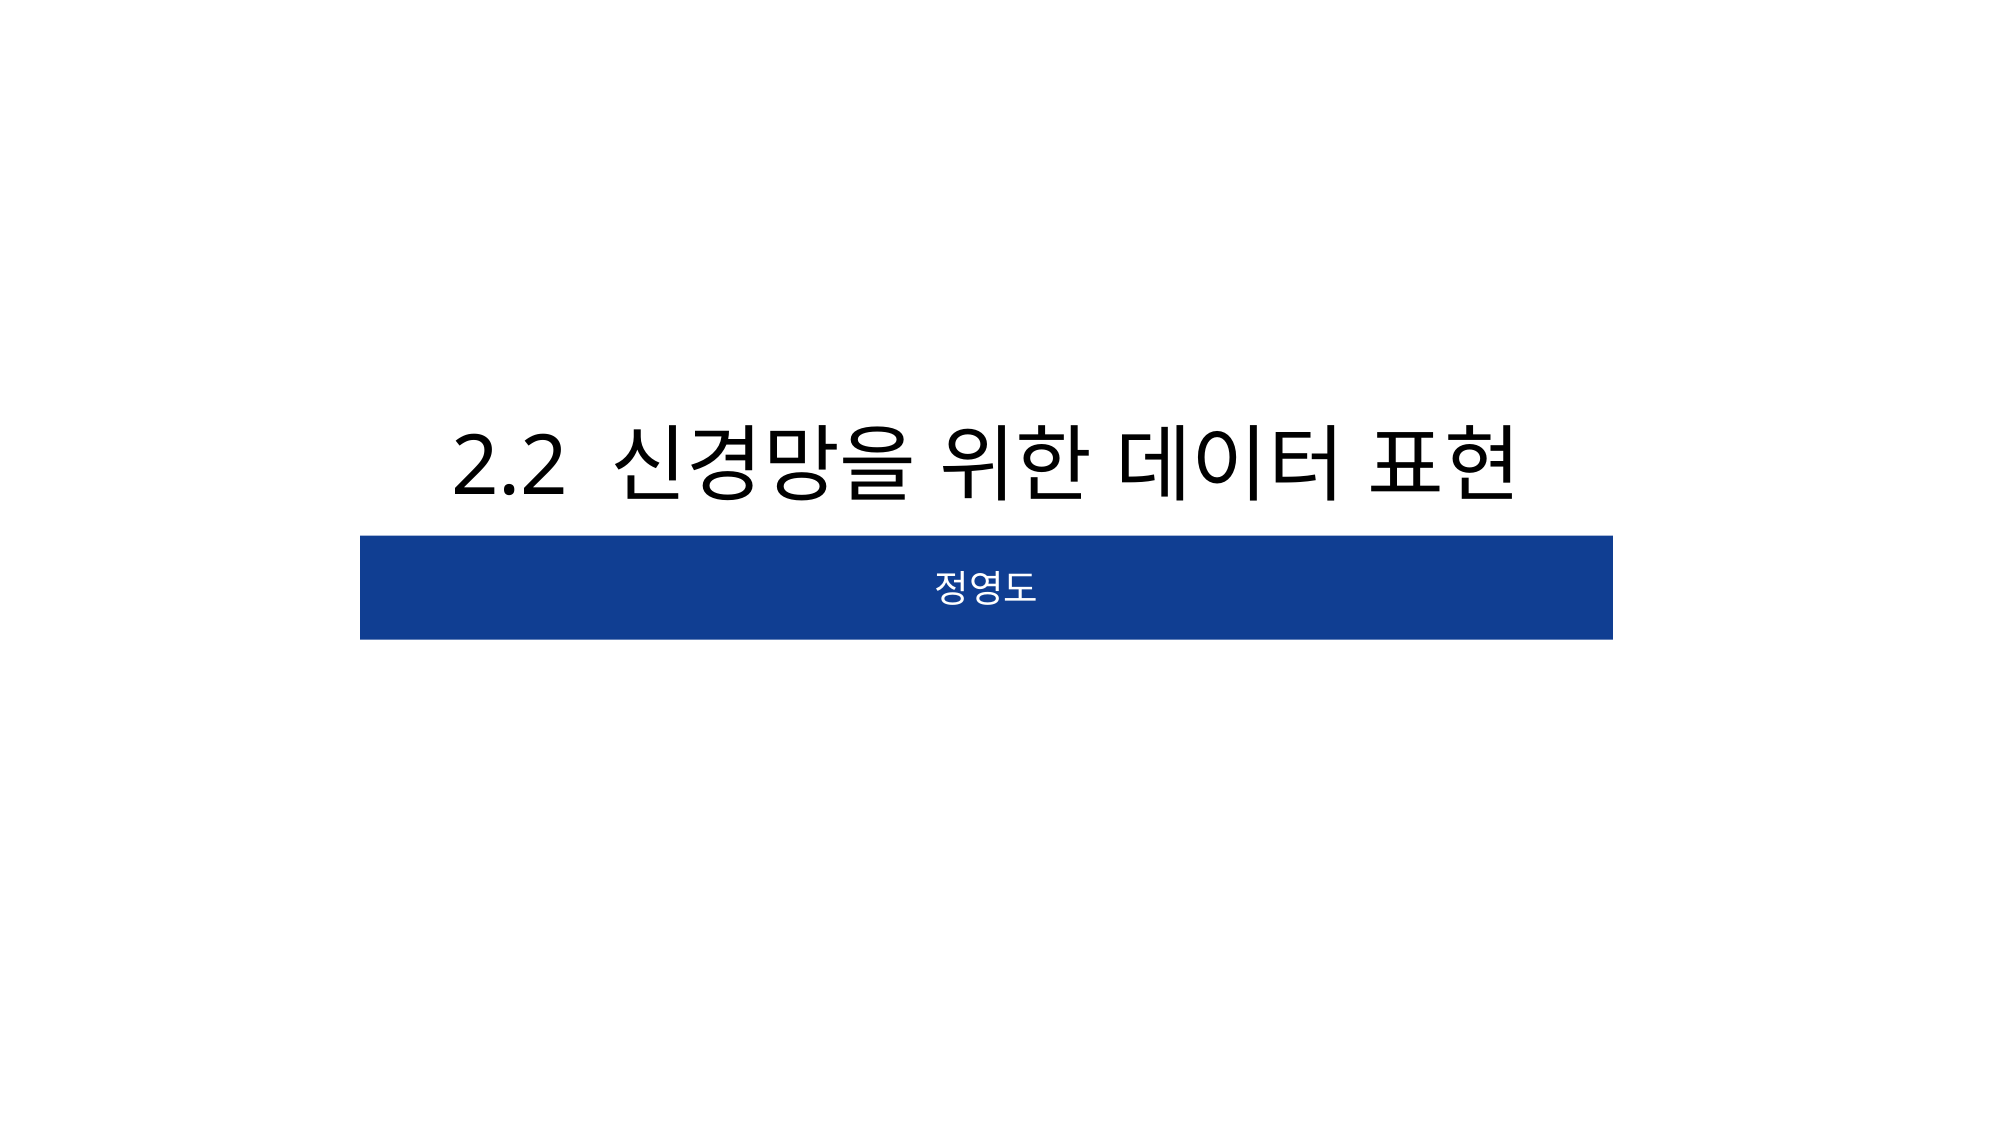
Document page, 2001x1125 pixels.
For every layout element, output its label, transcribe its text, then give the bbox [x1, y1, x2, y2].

text_box 정영도 [359, 535, 1614, 641]
text_box 2.2 신경망을 위한 데이터 표현 [342, 403, 1631, 519]
